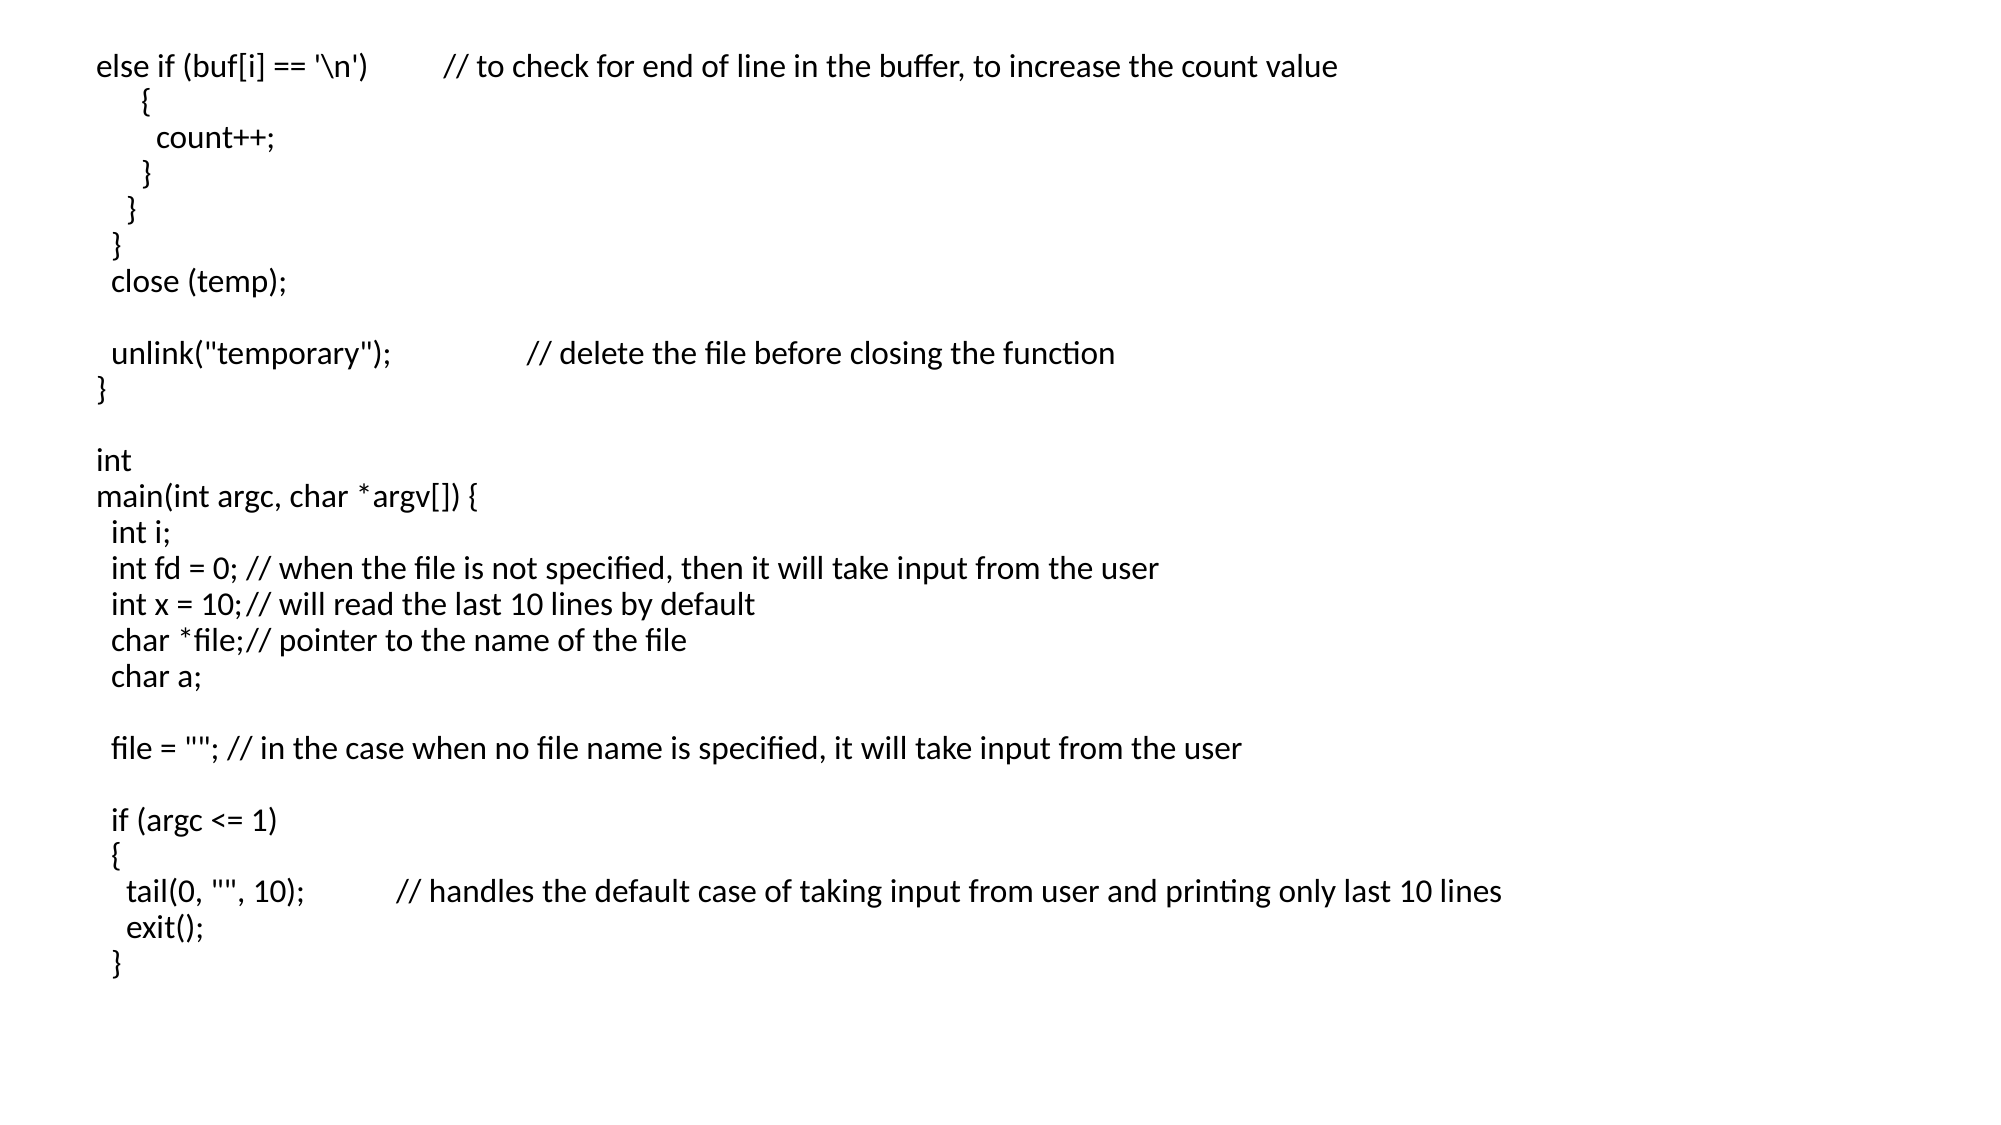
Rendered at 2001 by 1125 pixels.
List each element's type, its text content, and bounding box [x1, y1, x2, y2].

list else if (buf[i] == '\n') // to check for end of line in the buffer, to increase the count value { count++; } } } close (temp); unlink("temporary"); // delete the file before closing the function } int main(int argc, char *argv[]) { int i; int fd = 0; // when the file is not specified, then it will take input from the user int x = 10; // will read the last 10 lines by default char *file; // pointer to the name of the file char a; file = ""; // in the case when no file name is specified, it will take input from the user if (argc <= 1) { tail(0, "", 10); // handles the default case of taking input from user and printing only last 10 lines exit(); } [80, 40, 1806, 1125]
